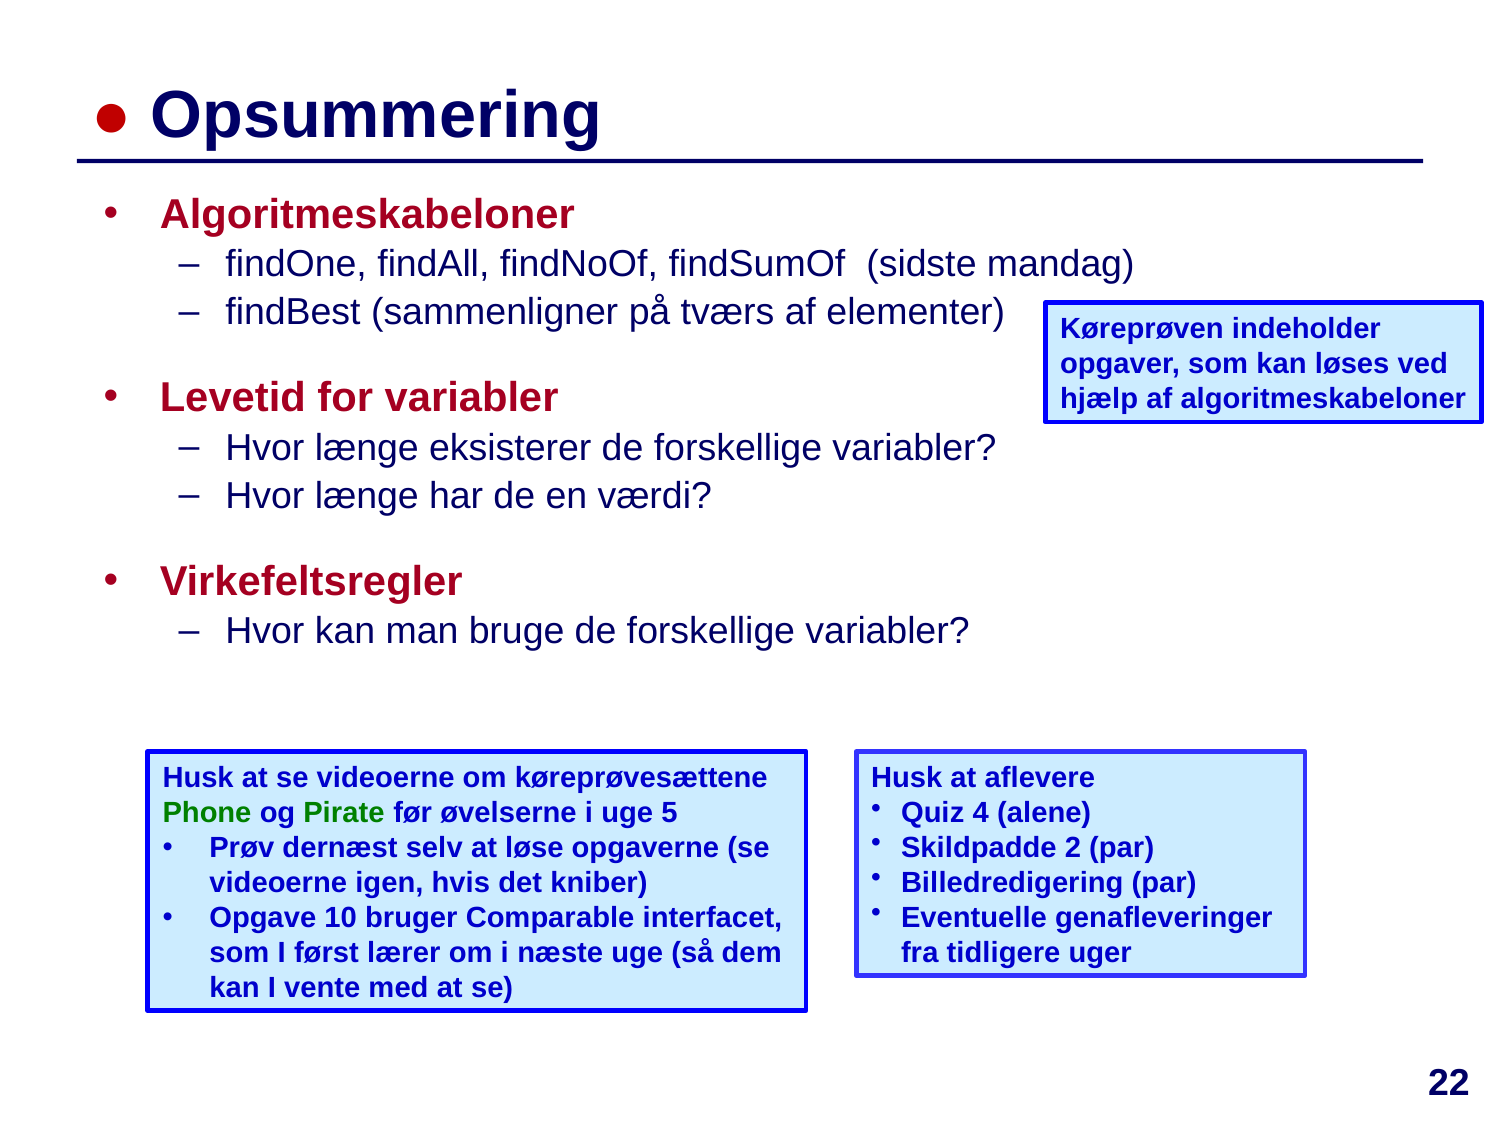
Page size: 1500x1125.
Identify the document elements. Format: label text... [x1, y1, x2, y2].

text_box Husk at se videoerne om køreprøvesættene Phone og Pirate før øvelserne i uge 5 Prøv dernæst selv at løse opgaverne (se videoerne igen, hvis det kniber) Opgave 10 bruger Comparable interfacet, som I først lærer om i næste uge (så dem kan I vente med at se) [147, 751, 807, 1011]
slide_number 22 [1395, 1049, 1500, 1125]
text_box ● Opsummering [76, 54, 1423, 167]
text_box Køreprøven indeholder opgaver, som kan løses ved hjælp af algoritmeskabeloner [1045, 302, 1482, 422]
text_box Husk at aflevere Quiz 4 (alene) Skildpadde 2 (par) Billedredigering (par) Eventuelle genafleveringer fra tidligere uger [856, 751, 1305, 976]
text_box Algoritmeskabeloner findOne, findAll, findNoOf, findSumOf (sidste mandag) findBest (sammenligner på tværs af elementer) Levetid for variabler Hvor længe eksisterer de forskellige variabler? Hvor længe har de en værdi? Virkefeltsregler Hvor kan man bruge de forskellige variabler? [88, 179, 1247, 716]
